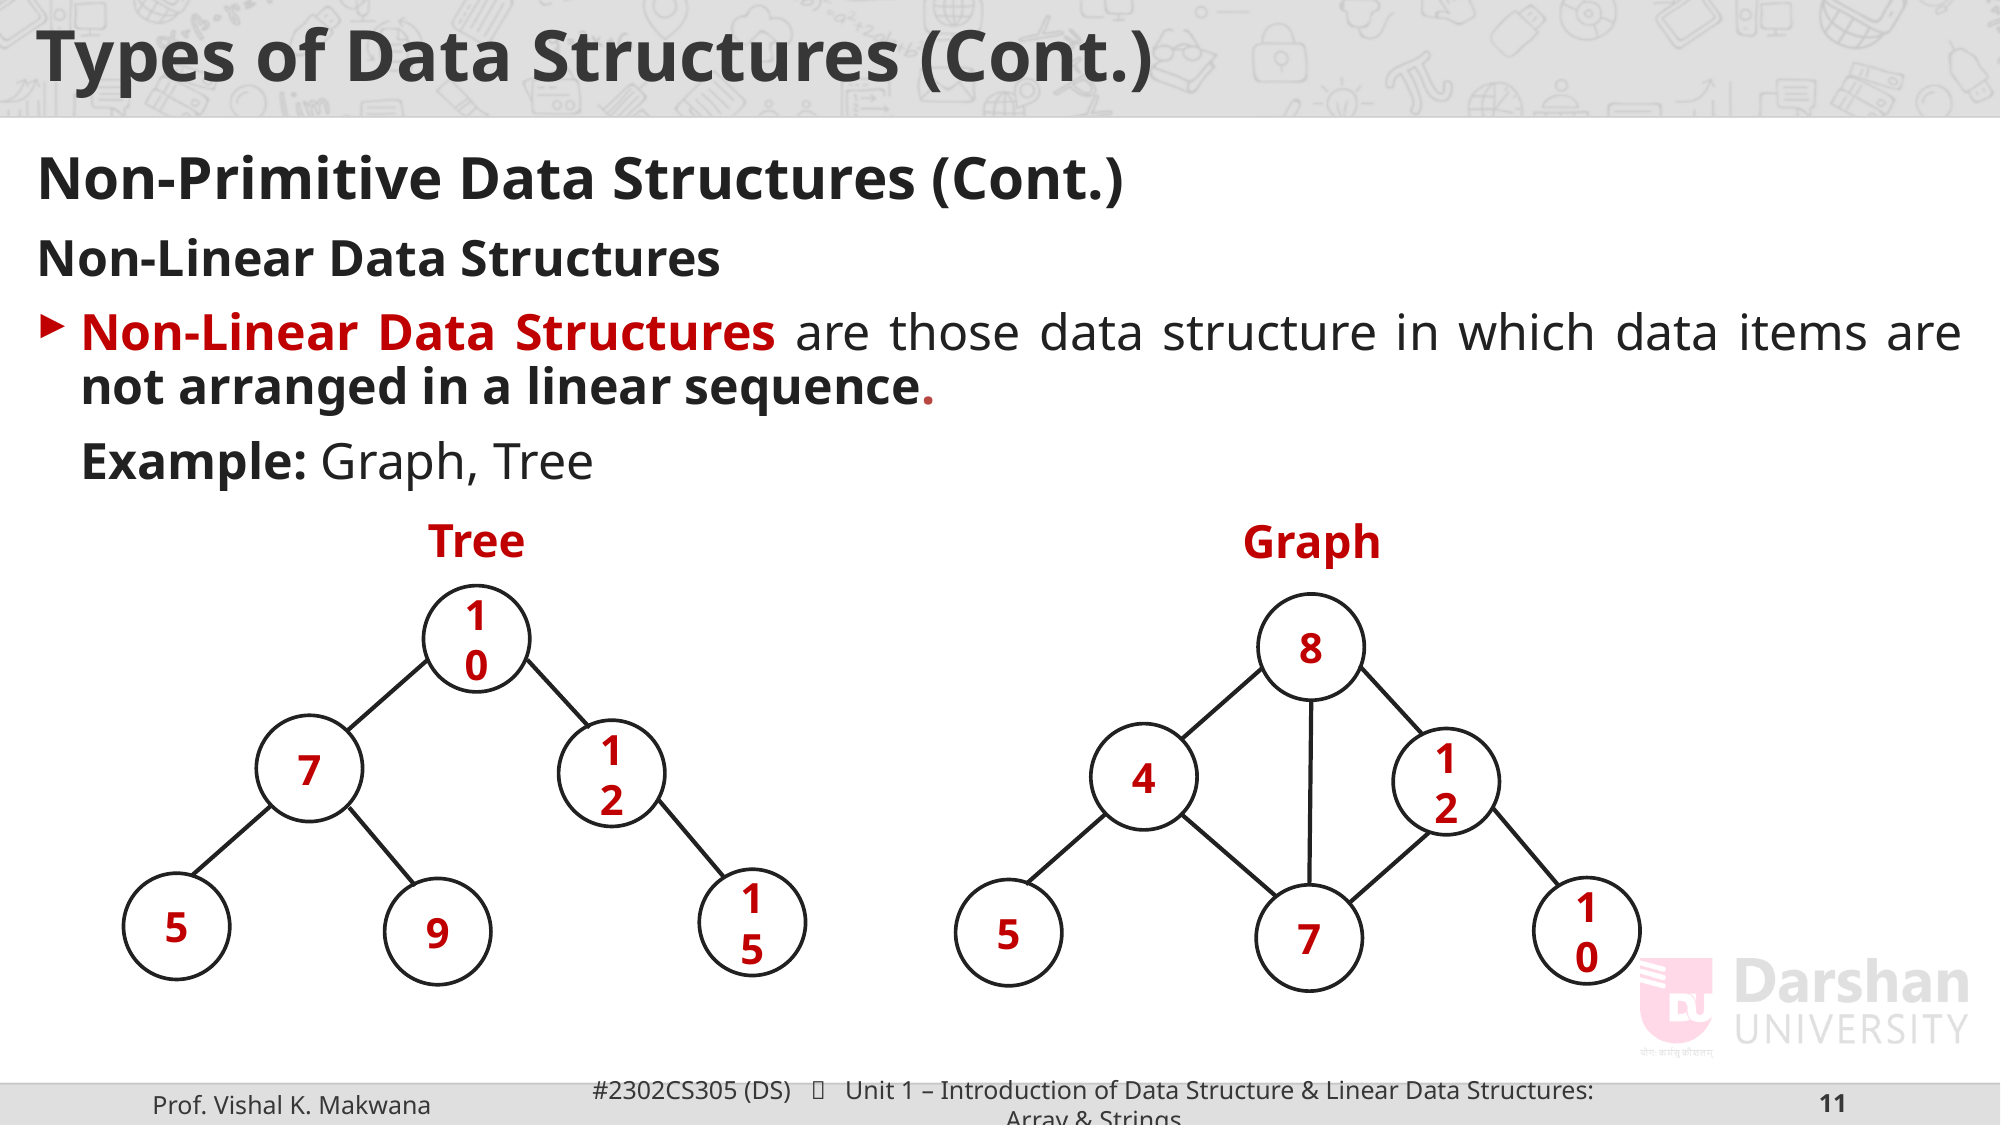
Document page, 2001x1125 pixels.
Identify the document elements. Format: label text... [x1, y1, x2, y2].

text_box Graph [1206, 499, 1418, 580]
text_box 10 [422, 584, 531, 693]
text_box 9 [383, 877, 492, 986]
text_box 8 [1257, 592, 1366, 702]
text_box 7 [1255, 883, 1364, 993]
list Non-Primitive Data Structures (Cont.) Non-Linear Data Structures Non-Linear Data Structures are those data structure in which data items are not arranged in a linear sequence. Example: Graph, Tree [21, 141, 1979, 1069]
text_box 5 [954, 878, 1063, 987]
text_box 5 [122, 872, 231, 981]
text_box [1025, 813, 1107, 885]
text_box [1493, 808, 1560, 887]
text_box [527, 659, 590, 728]
text_box 12 [557, 719, 666, 828]
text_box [1348, 832, 1429, 904]
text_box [1359, 665, 1422, 734]
text_box 4 [1089, 722, 1199, 831]
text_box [349, 807, 416, 886]
text_box 7 [255, 714, 364, 823]
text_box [1181, 668, 1263, 740]
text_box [658, 800, 725, 879]
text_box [1180, 813, 1277, 897]
text_box 15 [698, 868, 807, 977]
text_box Tree [392, 499, 562, 580]
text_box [347, 659, 428, 731]
text_box 12 [1392, 727, 1501, 836]
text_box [191, 804, 272, 876]
title Types of Data Structures (Cont.) [0, 0, 2000, 117]
text_box 10 [1532, 876, 1642, 985]
